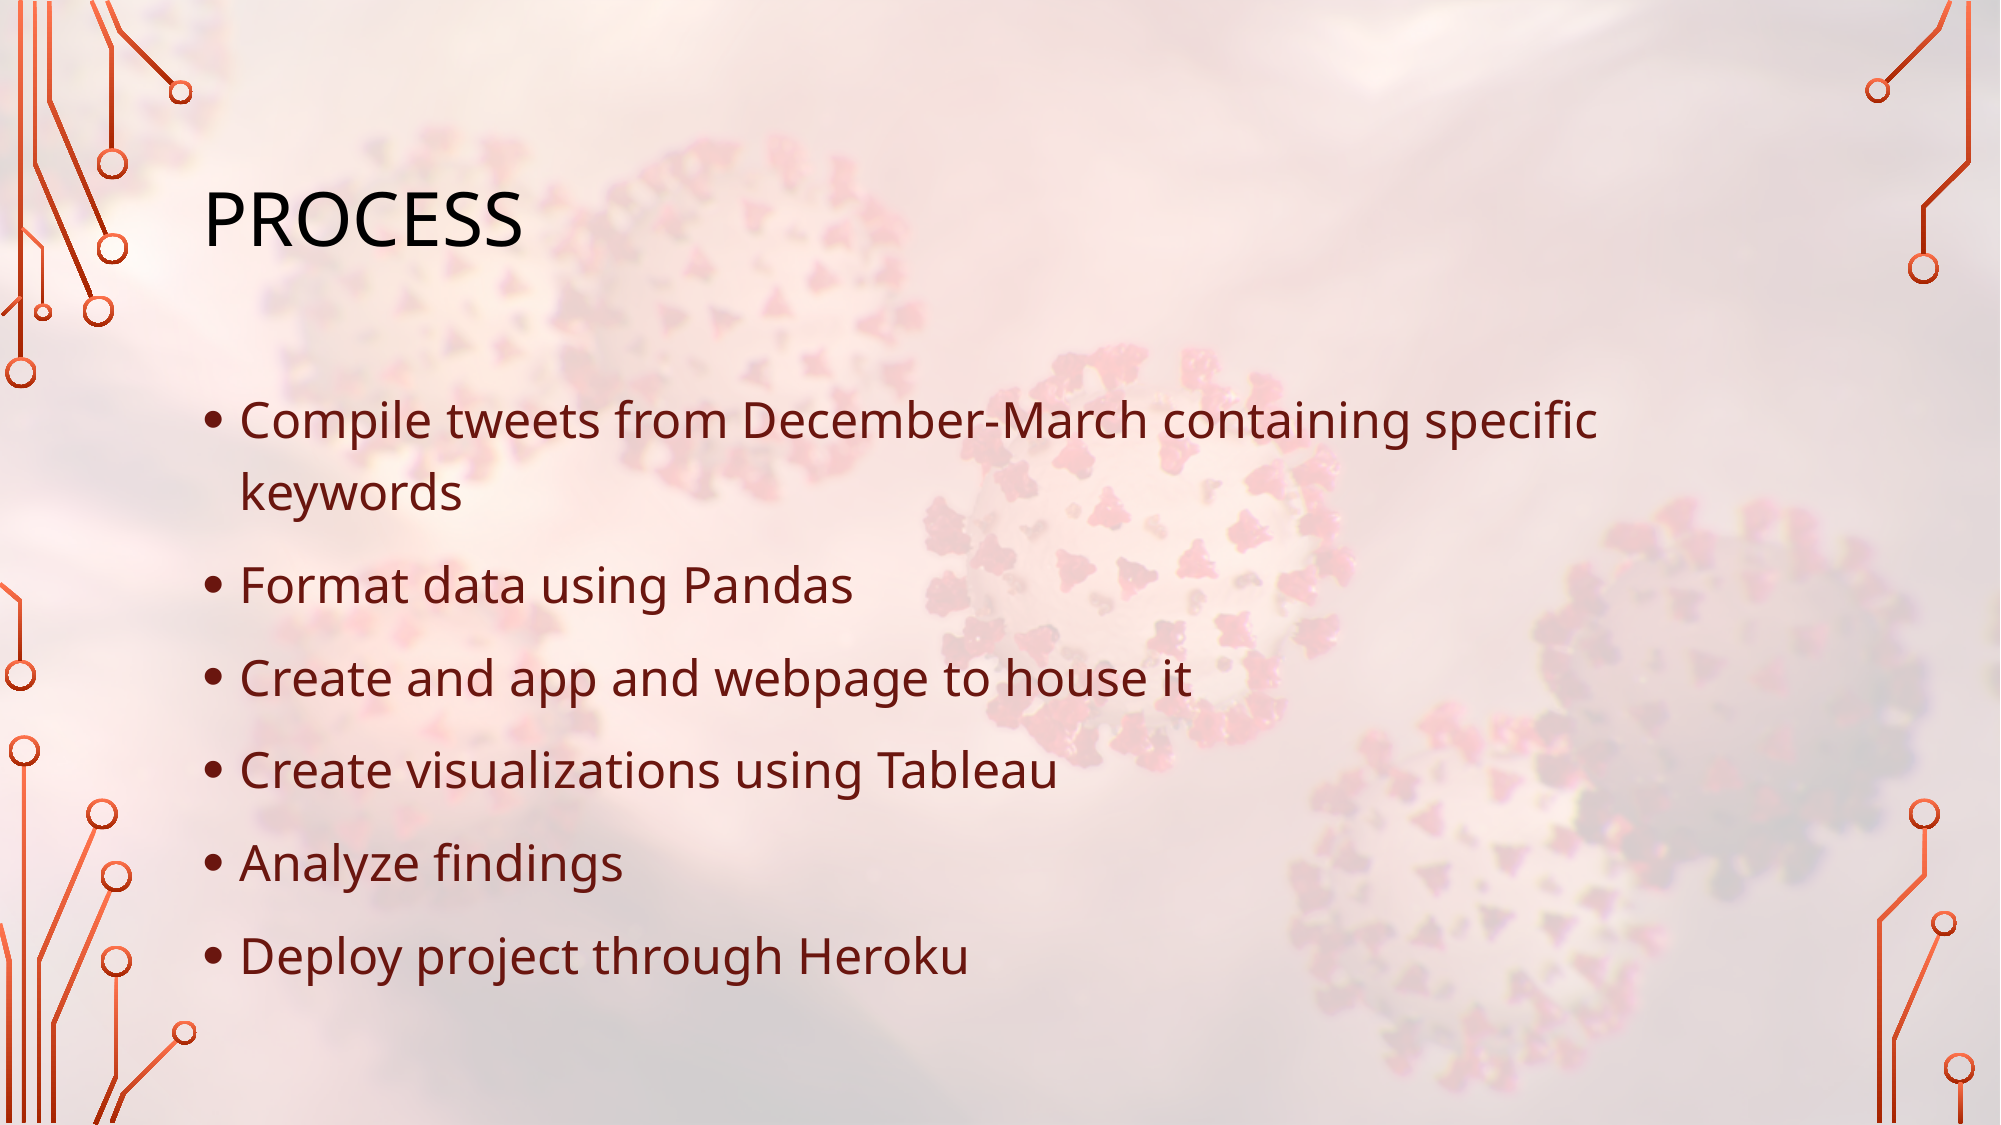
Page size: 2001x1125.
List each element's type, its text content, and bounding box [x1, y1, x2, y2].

list Compile tweets from December-March containing specific keywords Format data using Pandas Create and app and webpage to house it Create visualizations using Tableau Analyze findings Deploy project through Heroku [187, 369, 1813, 950]
title Process [187, 101, 1813, 344]
